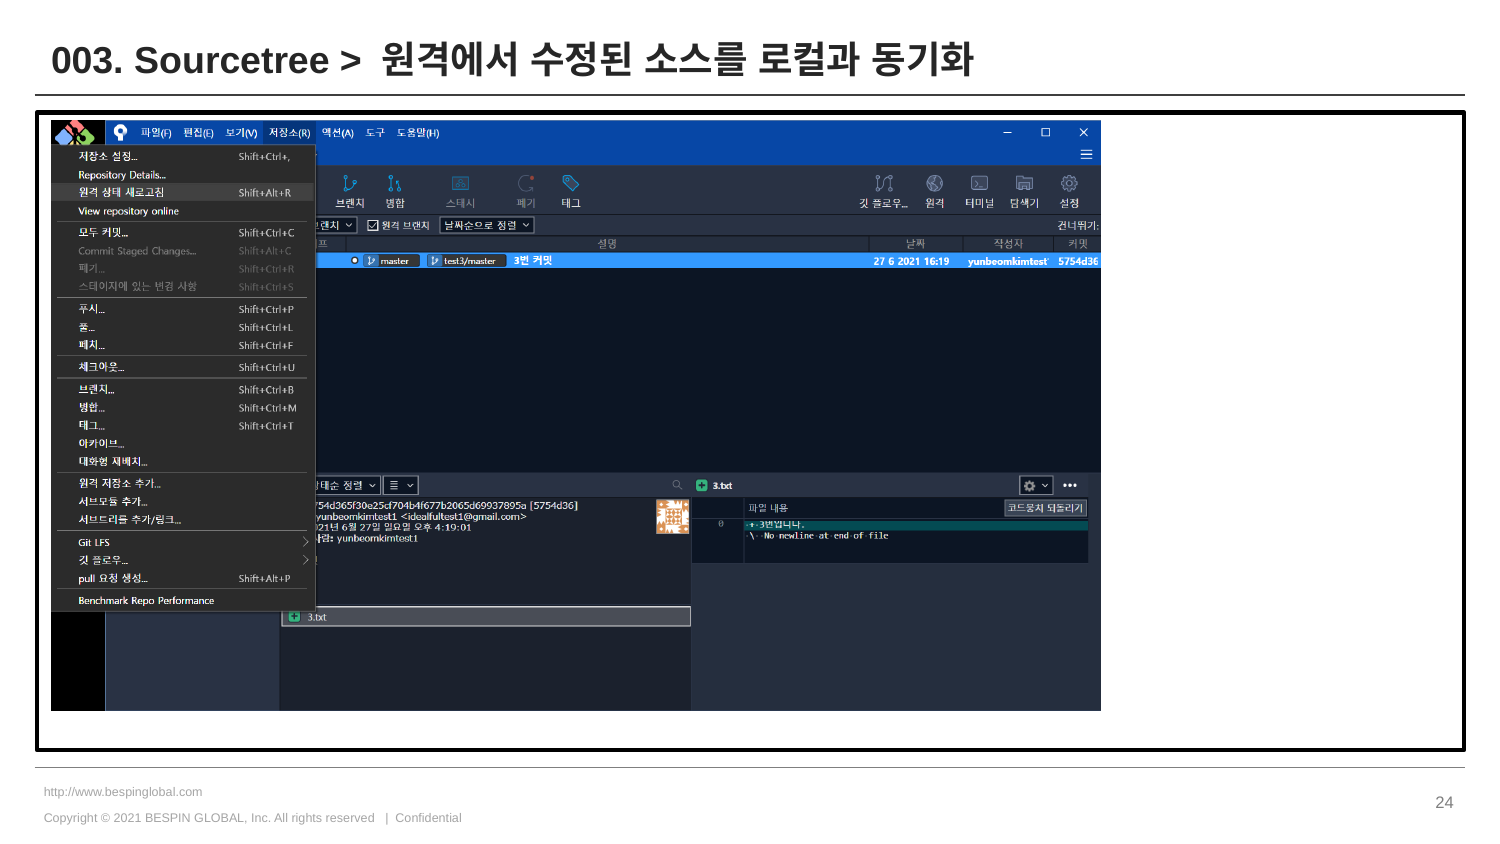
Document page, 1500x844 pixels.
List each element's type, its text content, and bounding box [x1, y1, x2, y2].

picture [50, 120, 1102, 712]
text_box [36, 112, 1465, 751]
title 003. Sourcetree > 원격에서 수정된 소스를 로컬과 동기화 [51, 30, 1380, 94]
